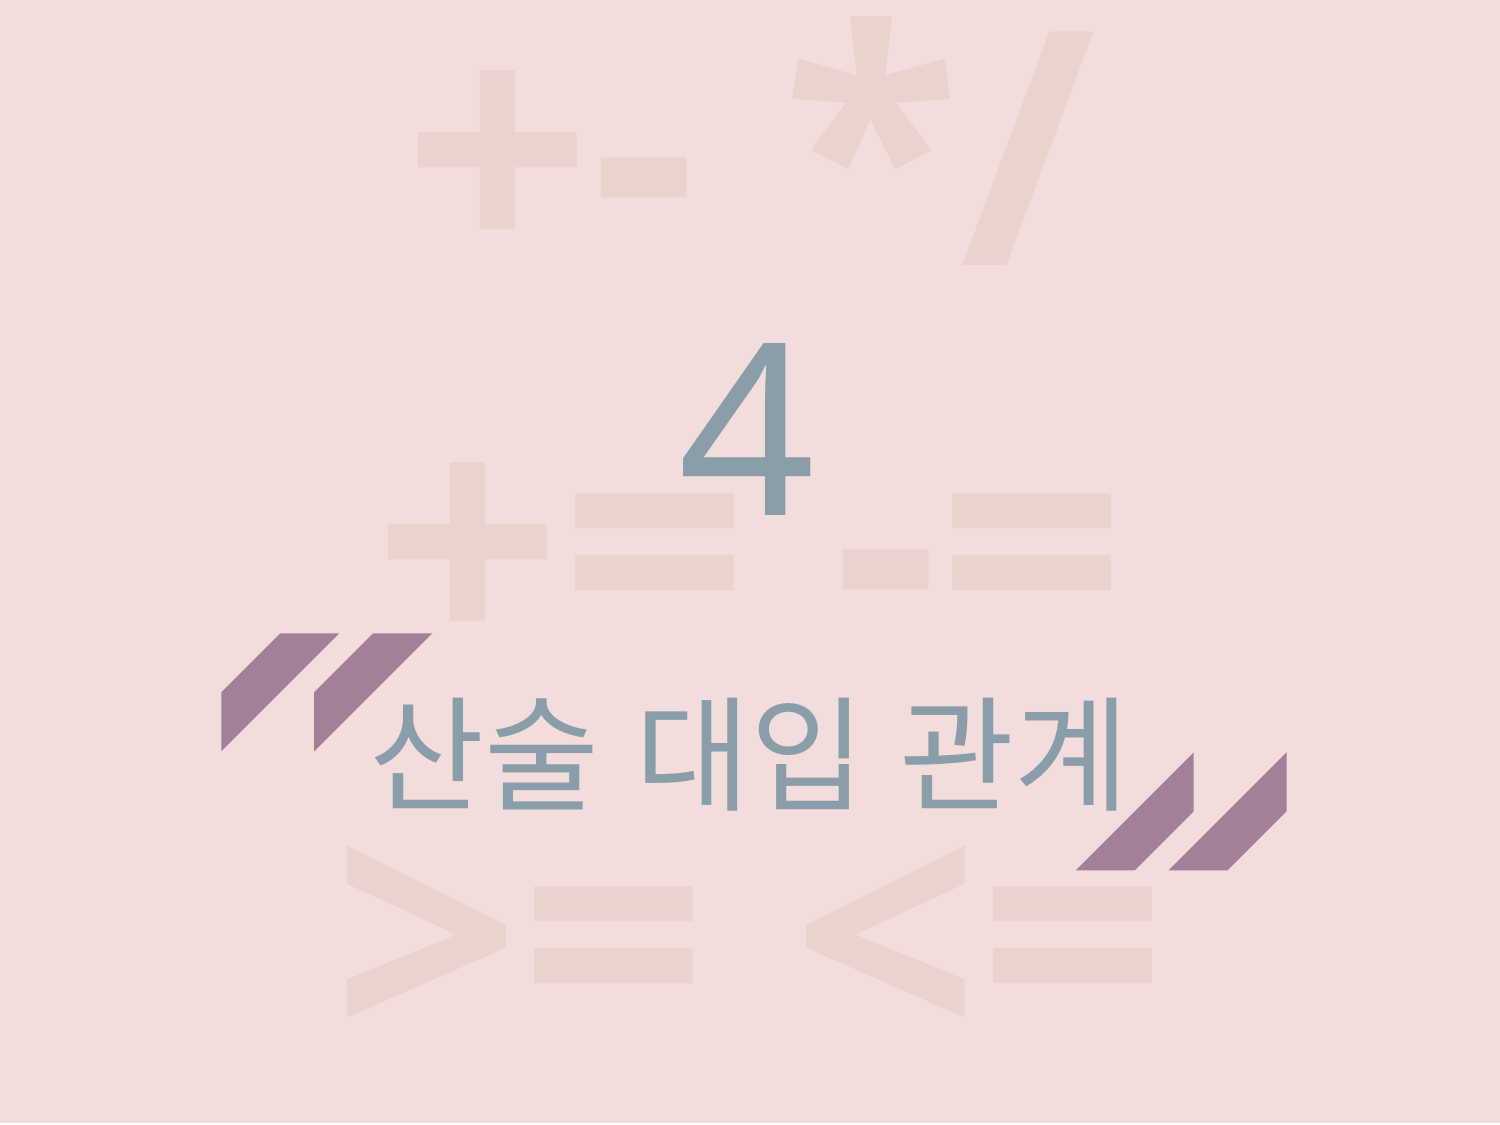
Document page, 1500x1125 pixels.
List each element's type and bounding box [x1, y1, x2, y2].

text_box [0, 0, 1500, 1125]
